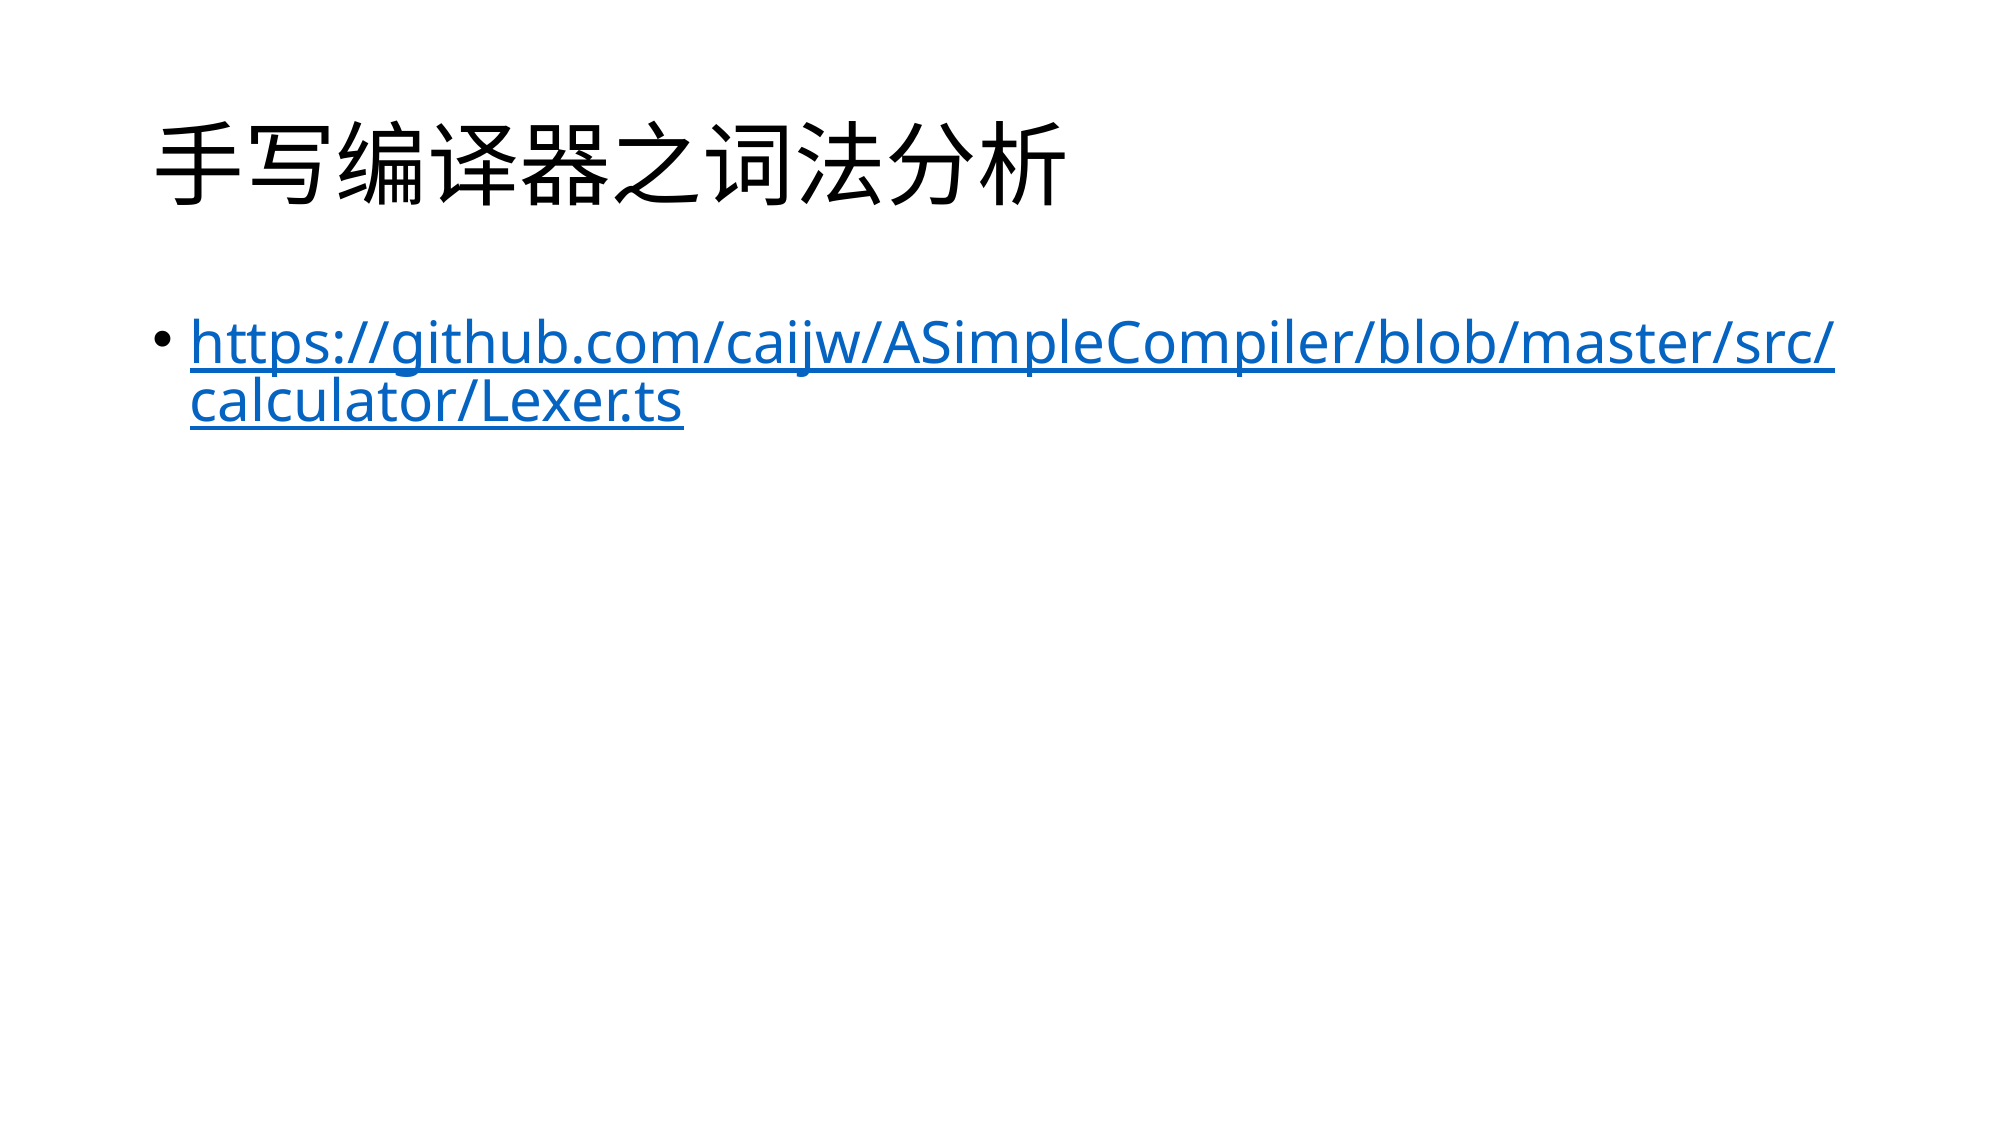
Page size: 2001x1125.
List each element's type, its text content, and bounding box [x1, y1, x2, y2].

list https://github.com/caijw/ASimpleCompiler/blob/master/src/calculator/Lexer.ts [137, 299, 1863, 1014]
title 手写编译器之词法分析 [137, 59, 1863, 278]
